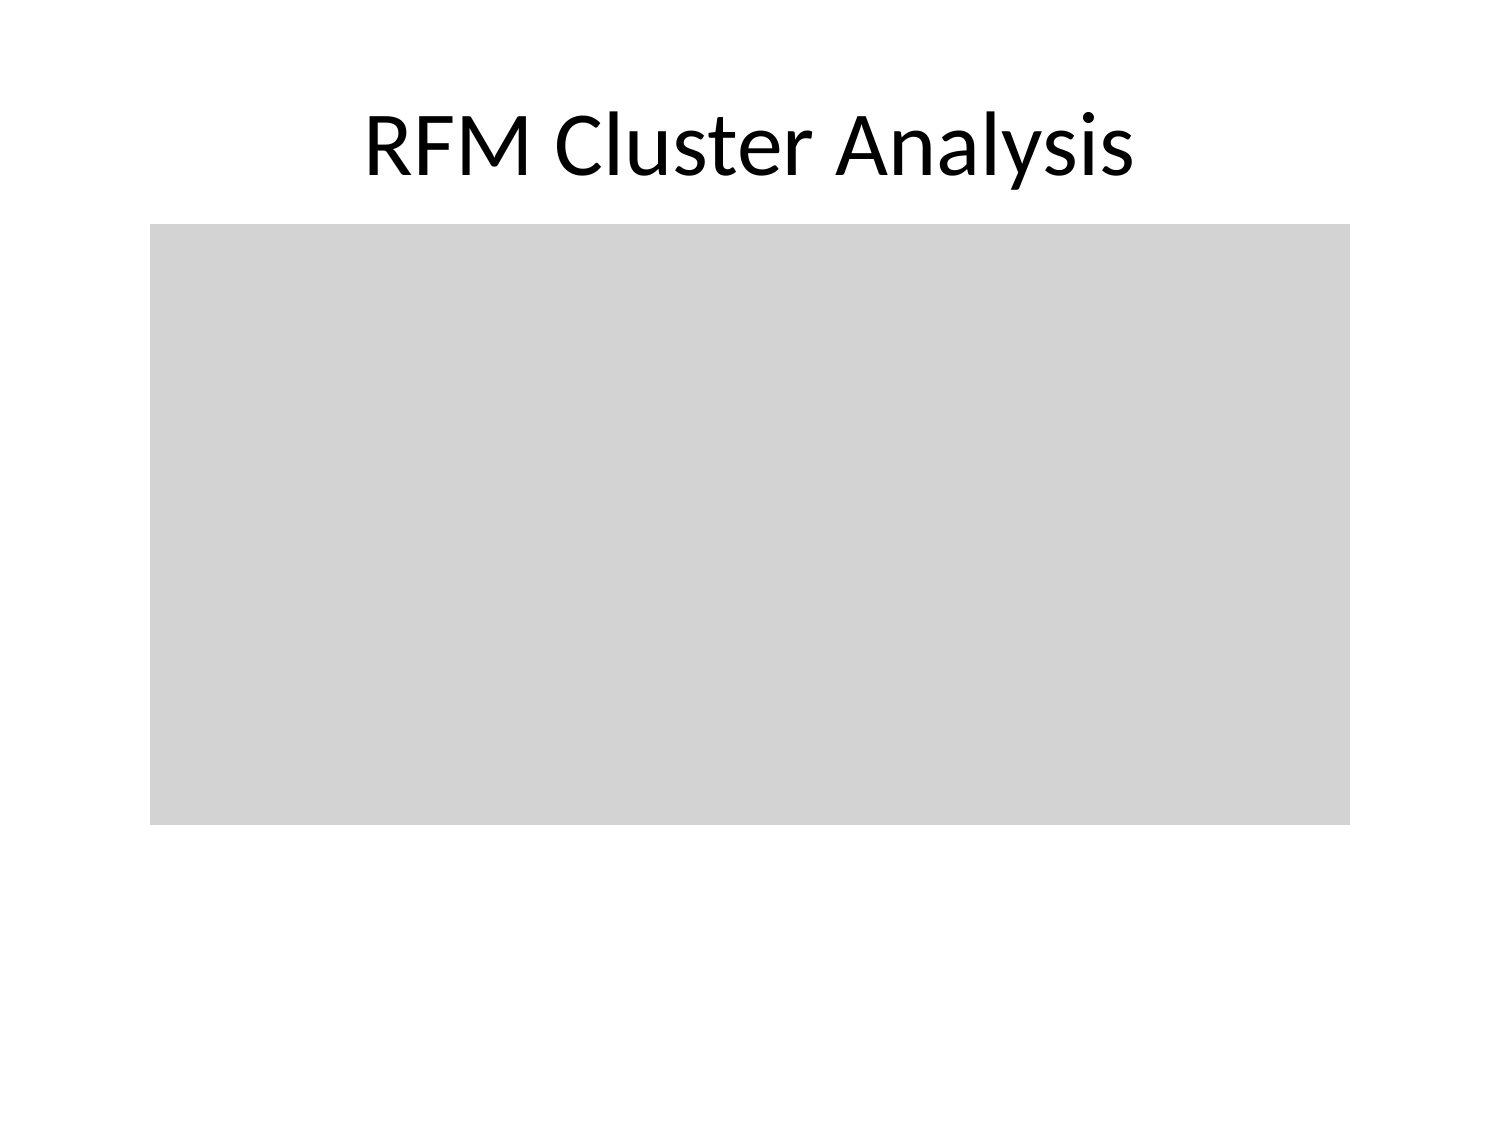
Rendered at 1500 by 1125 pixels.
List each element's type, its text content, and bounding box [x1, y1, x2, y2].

title RFM Cluster Analysis [75, 45, 1425, 233]
picture [149, 224, 1351, 826]
